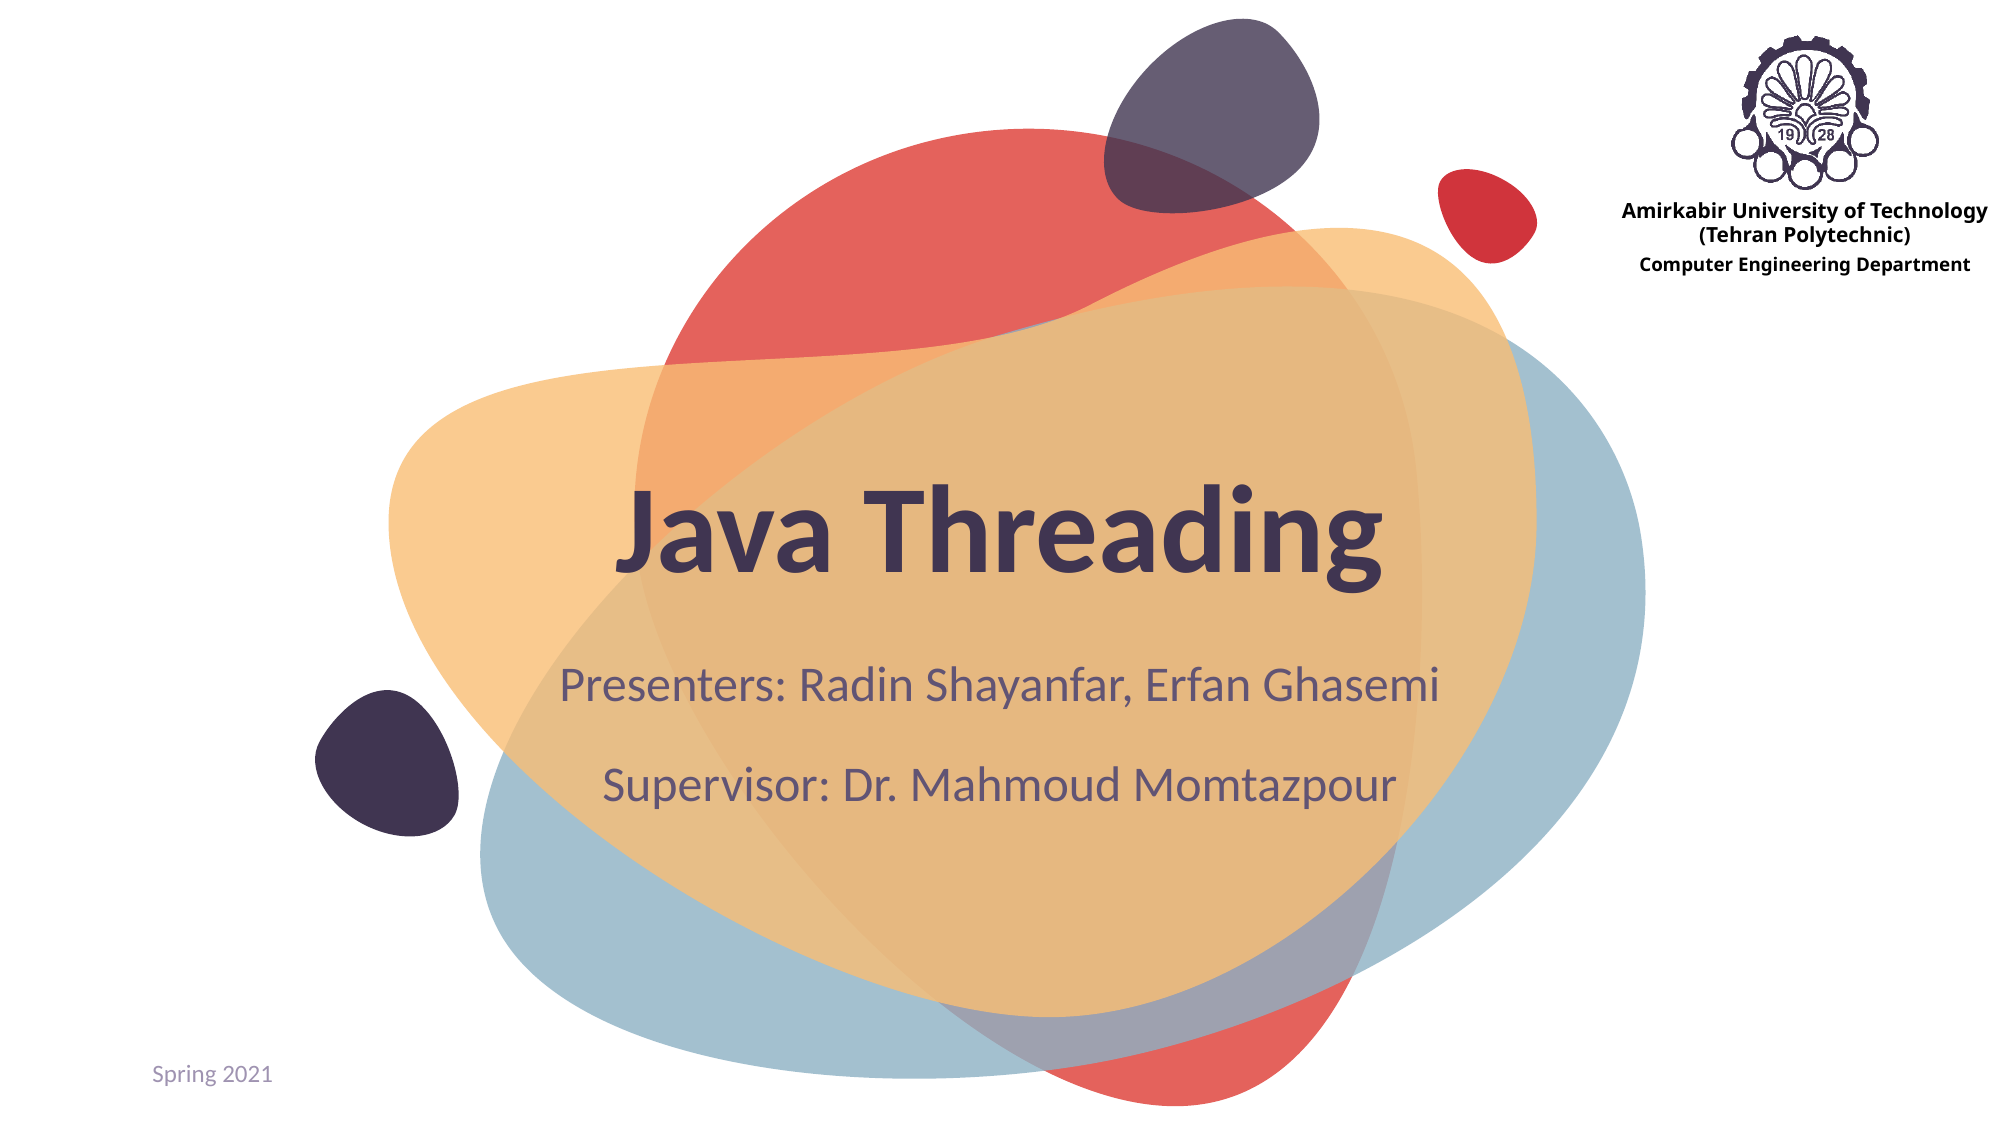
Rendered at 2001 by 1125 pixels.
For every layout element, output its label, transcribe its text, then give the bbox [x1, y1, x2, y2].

subtitle Presenters: Radin Shayanfar, Erfan Ghasemi Supervisor: Dr. Mahmoud Momtazpour [518, 650, 1482, 923]
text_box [1626, 35, 1984, 284]
slide_number Spring 2021 [137, 1042, 588, 1103]
title Java Threading [518, 418, 1482, 608]
